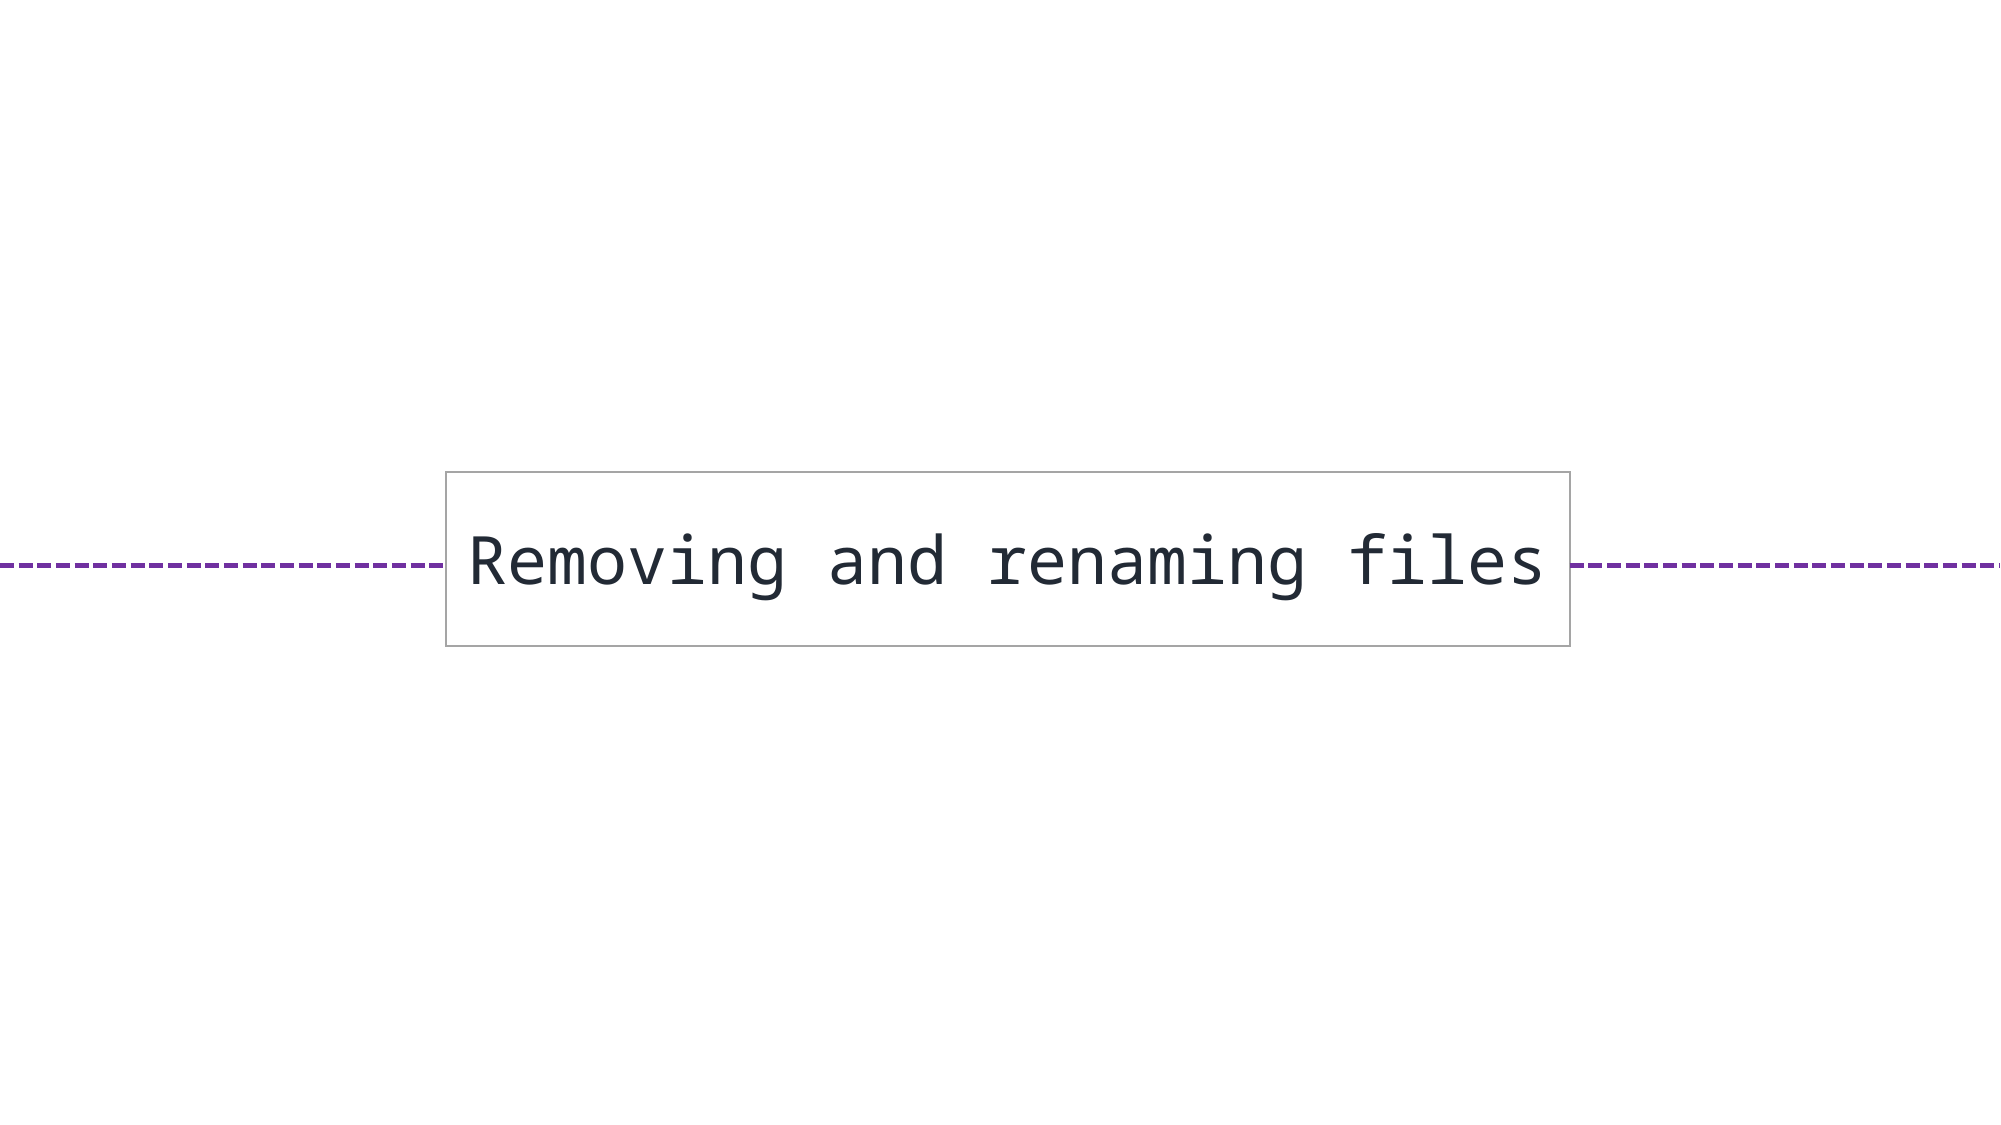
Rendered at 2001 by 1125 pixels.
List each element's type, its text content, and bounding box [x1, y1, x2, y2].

text_box [445, 471, 1571, 647]
text_box Removing and renaming files [453, 510, 1563, 606]
